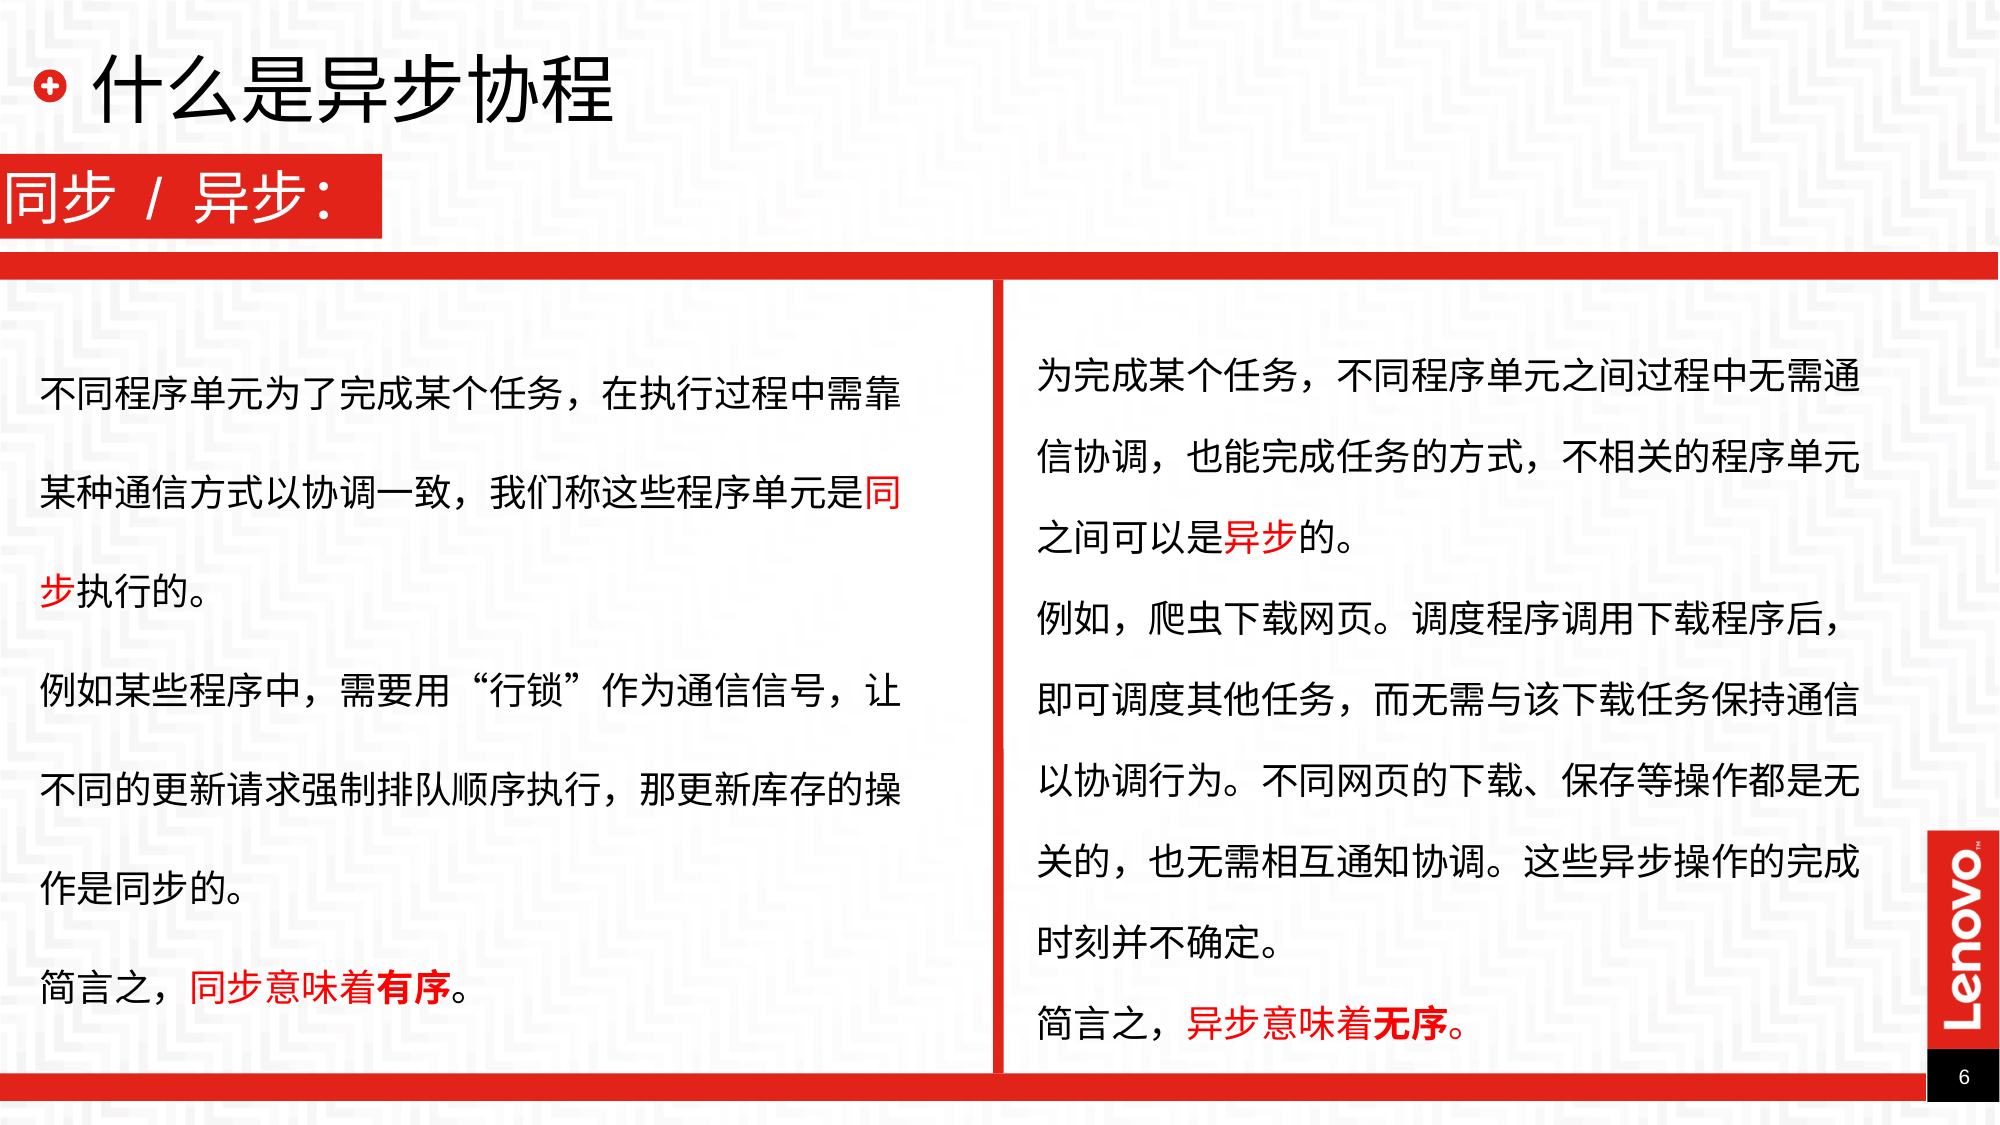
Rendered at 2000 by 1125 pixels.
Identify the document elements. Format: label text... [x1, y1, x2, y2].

text_box [0, 250, 2000, 282]
text_box [0, 1071, 1928, 1103]
title 什么是异步协程 [90, 45, 1907, 131]
text_box 同步 / 异步： [0, 153, 383, 239]
text_box 为完成某个任务，不同程序单元之间过程中无需通信协调，也能完成任务的方式，不相关的程序单元之间可以是异步的。 例如，爬虫下载网页。调度程序调用下载程序后，即可调度其他任务，而无需与该下载任务保持通信以协调行为。不同网页的下载、保存等操作都是无关的，也无需相互通知协调。这些异步操作的完成时刻并不确定。 简言之，异步意味着无序。 [1021, 308, 1907, 1052]
picture [1928, 831, 2000, 1049]
picture [0, 0, 2000, 251]
picture [1004, 282, 2000, 1071]
picture [0, 282, 993, 1071]
picture [0, 1102, 2000, 1125]
text_box 不同程序单元为了完成某个任务，在执行过程中需靠某种通信方式以协调一致，我们称这些程序单元是同步执行的。 例如某些程序中，需要用“行锁”作为通信信号，让不同的更新请求强制排队顺序执行，那更新库存的操作是同步的。 简言之，同步意味着有序。 [24, 308, 932, 1016]
